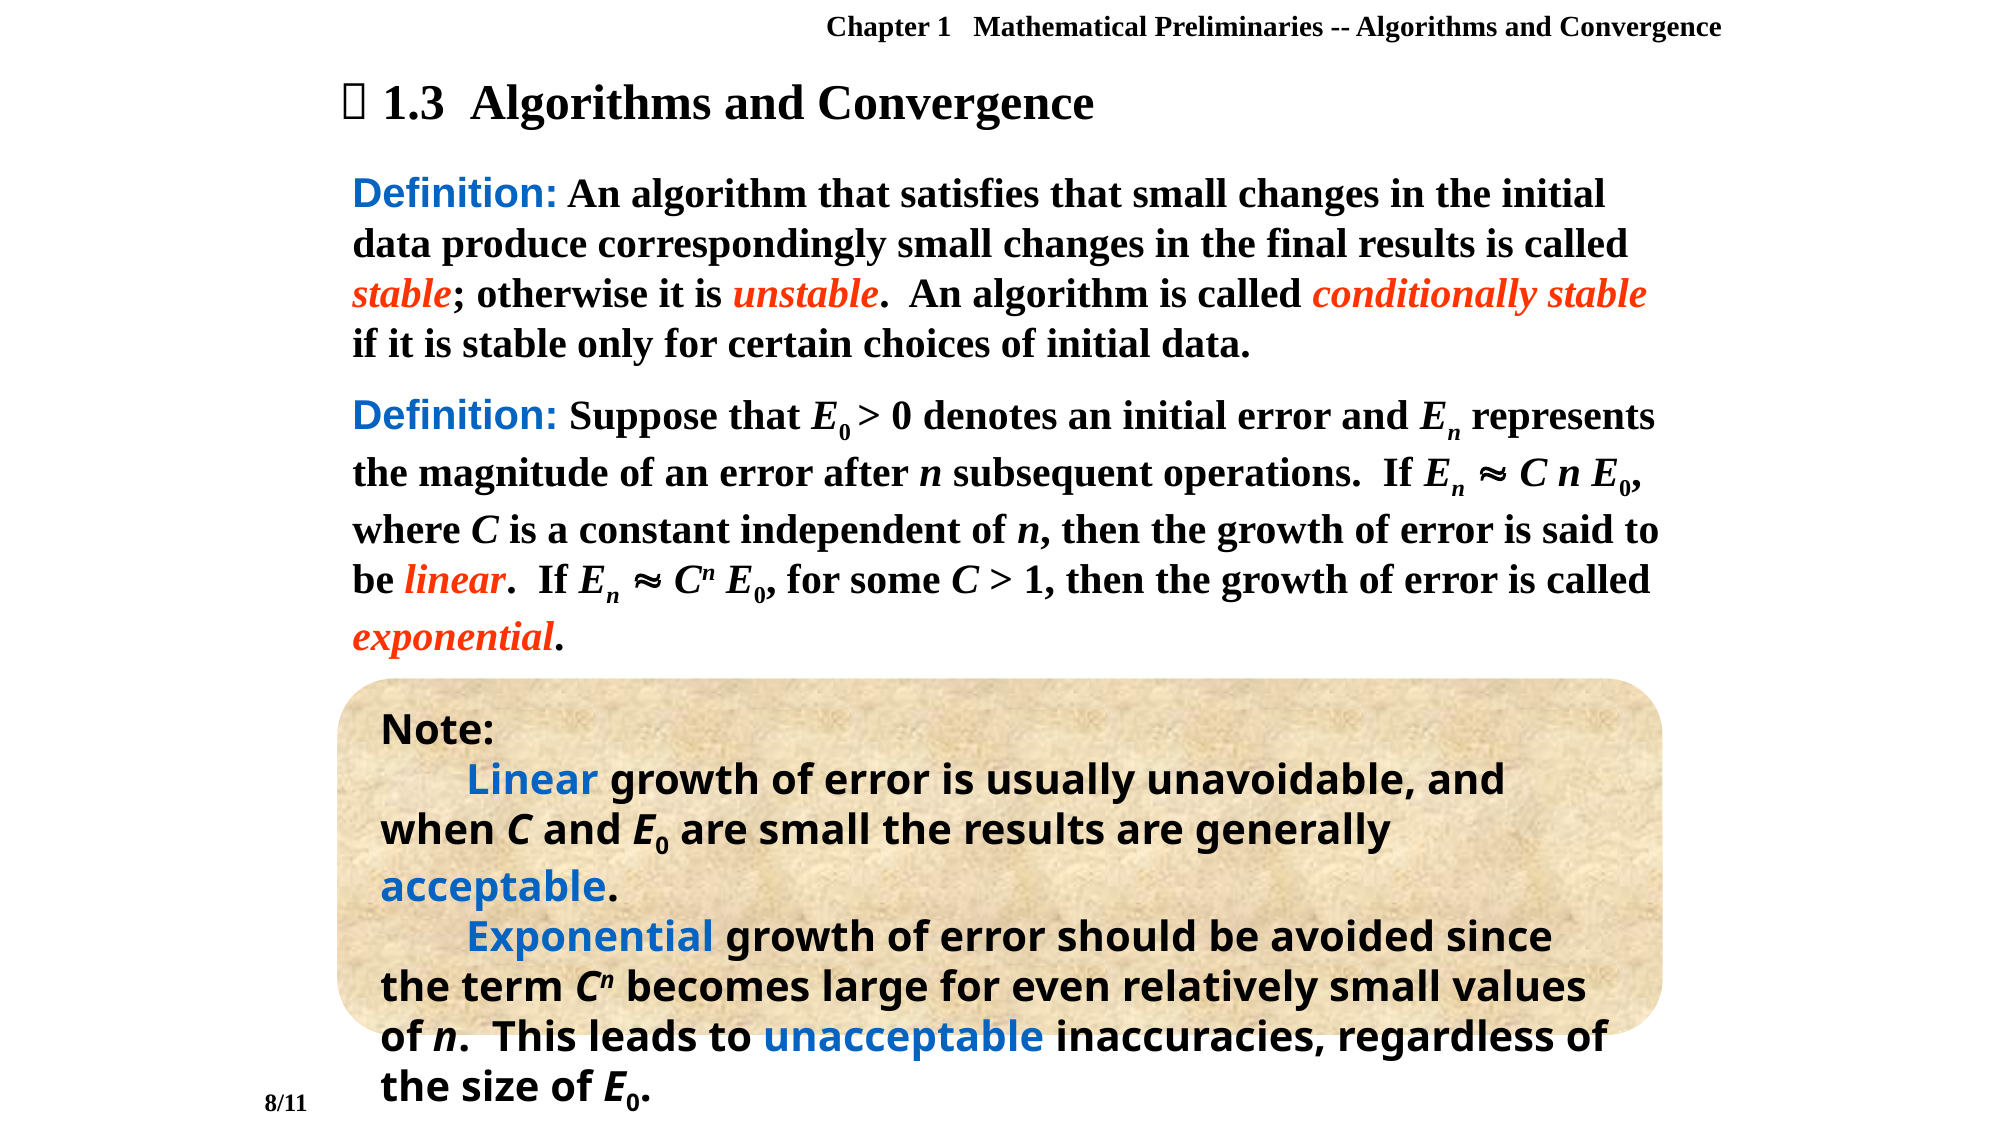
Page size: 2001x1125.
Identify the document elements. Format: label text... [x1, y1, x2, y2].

text_box Definition: Suppose that E0 > 0 denotes an initial error and En represents the magnitude of an error after n subsequent operations. If En  C n E0, where C is a constant independent of n, then the growth of error is said to be linear. If En  Cn E0, for some C > 1, then the growth of error is called exponential. [337, 380, 1700, 667]
text_box Chapter 1 Mathematical Preliminaries -- Algorithms and Convergence [749, 0, 1738, 50]
text_box Definition: An algorithm that satisfies that small changes in the initial data produce correspondingly small changes in the final results is called stable; otherwise it is unstable. An algorithm is called conditionally stable if it is stable only for certain choices of initial data. [337, 158, 1663, 374]
text_box  1.3 Algorithms and Convergence [324, 62, 1213, 138]
text_box 8/11 [249, 1078, 338, 1124]
text_box Note: Linear growth of error is usually unavoidable, and when C and E0 are small the results are generally acceptable. Exponential growth of error should be avoided since the term Cn becomes large for even relatively small values of n. This leads to unacceptable inaccuracies, regardless of the size of E0. [337, 678, 1663, 1035]
